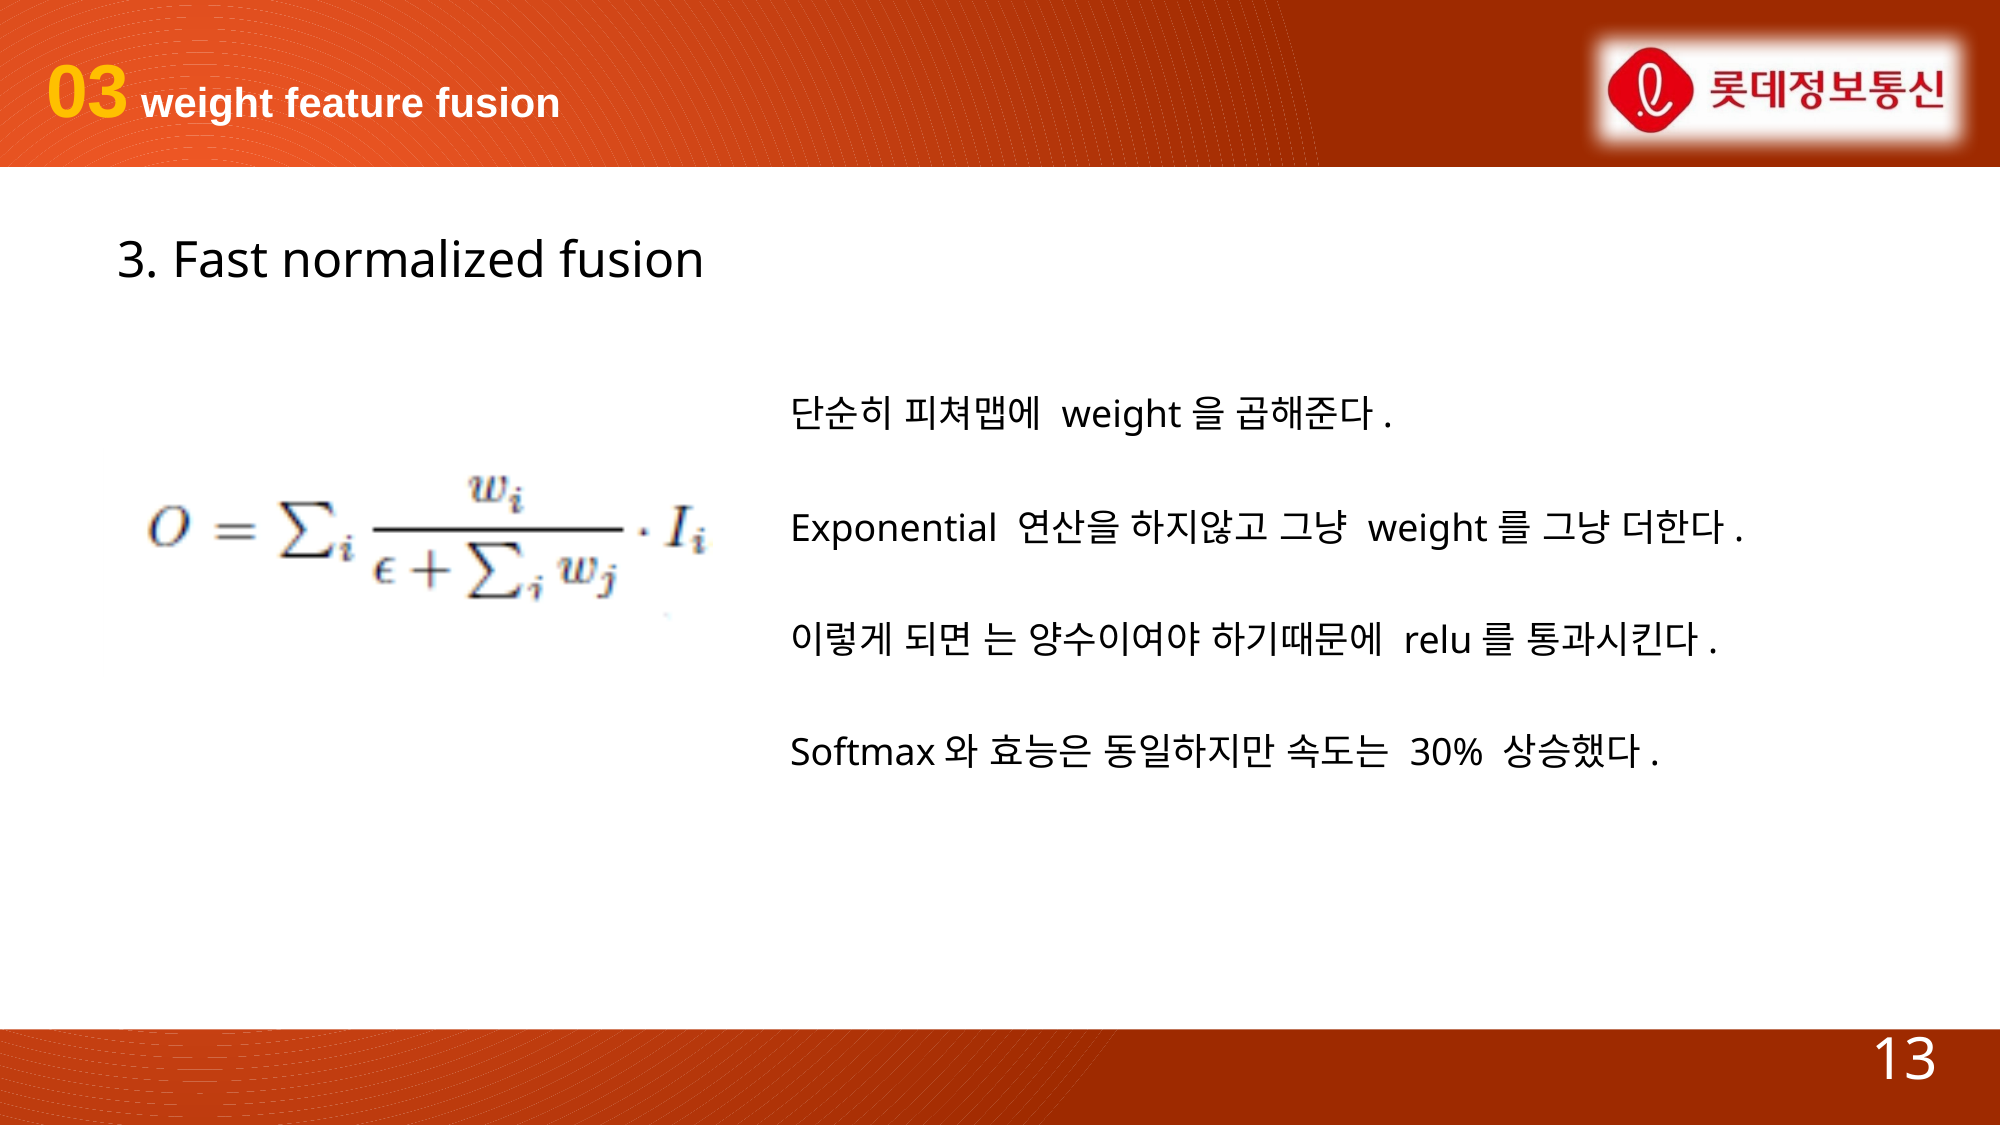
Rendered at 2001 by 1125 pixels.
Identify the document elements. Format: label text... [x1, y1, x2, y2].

picture [1578, 18, 1981, 162]
text_box 03 weight feature fusion [30, 25, 852, 149]
slide_number 13 [1842, 1047, 1967, 1108]
picture [102, 448, 713, 677]
text_box [0, 166, 2000, 1031]
text_box 3. Fast normalized fusion [102, 219, 1142, 295]
text_box 단순히 피쳐맵에 weight을 곱해준다. [775, 382, 1815, 443]
text_box Softmax와 효능은 동일하지만 속도는 30% 상승했다. [775, 720, 1815, 781]
text_box Exponential 연산을 하지않고 그냥 weight를 그냥 더한다. [775, 496, 1815, 556]
